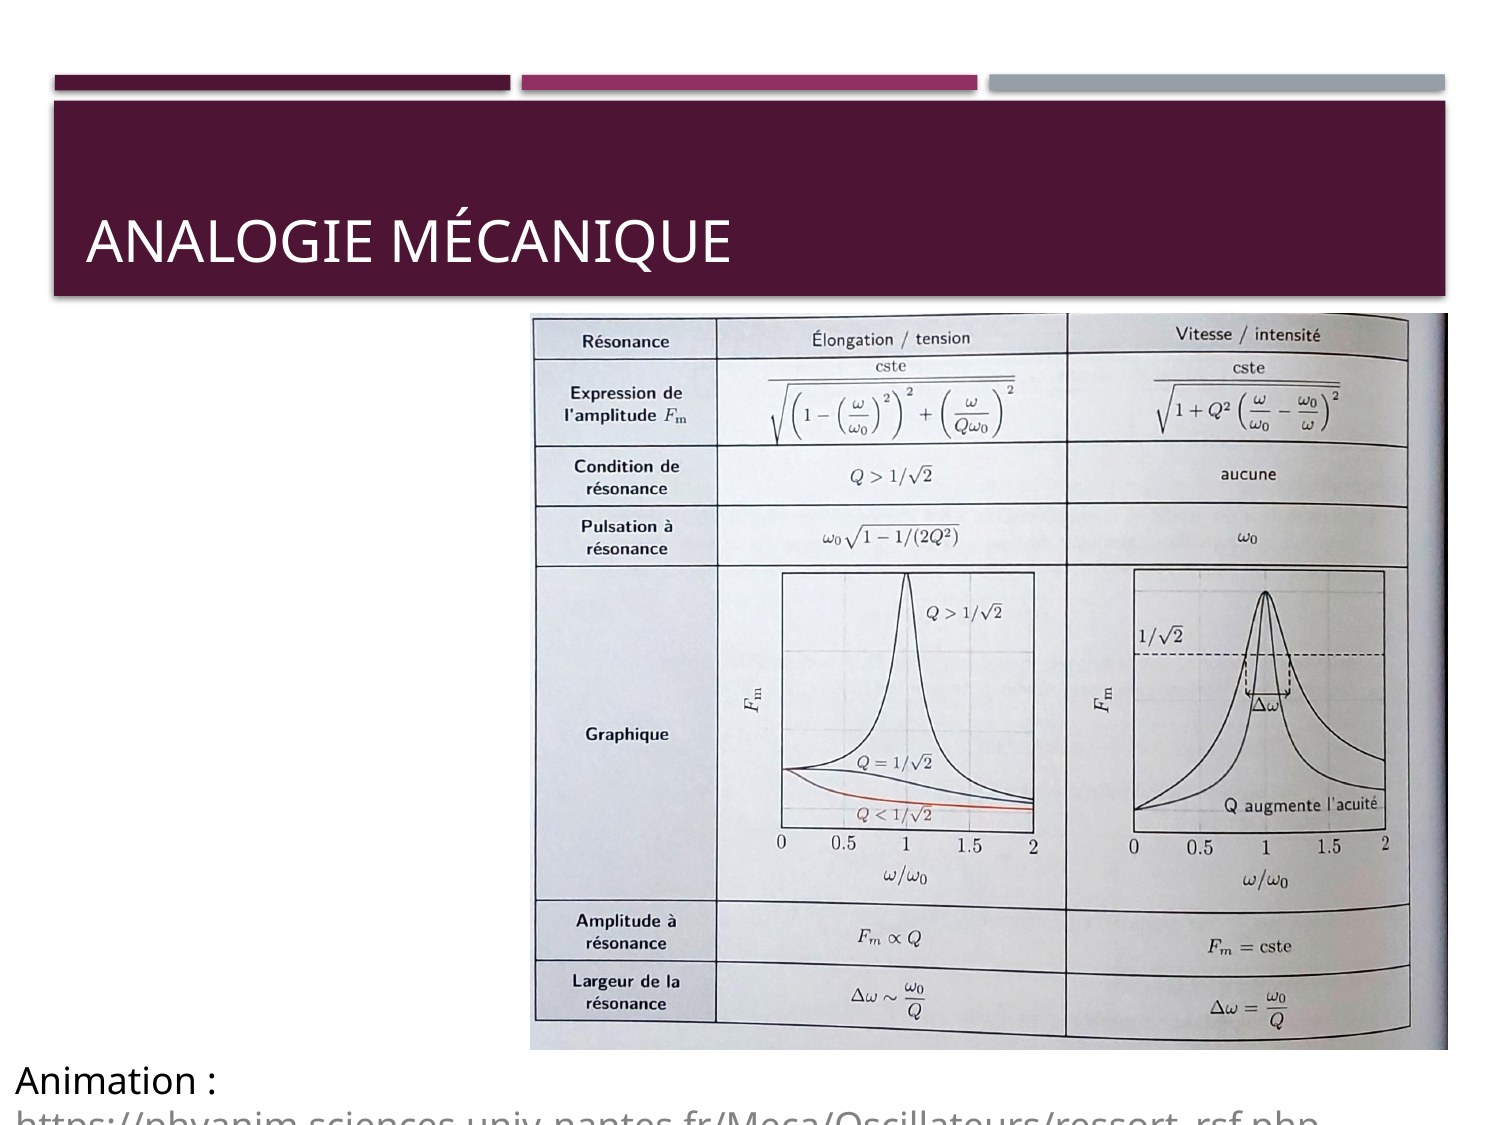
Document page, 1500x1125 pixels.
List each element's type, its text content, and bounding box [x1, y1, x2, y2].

text_box Animation : https://phyanim.sciences.univ-nantes.fr/Meca/Oscillateurs/ressort_rsf.php [0, 1049, 1454, 1125]
title Analogie mécanique [71, 115, 1429, 282]
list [529, 313, 1448, 1051]
